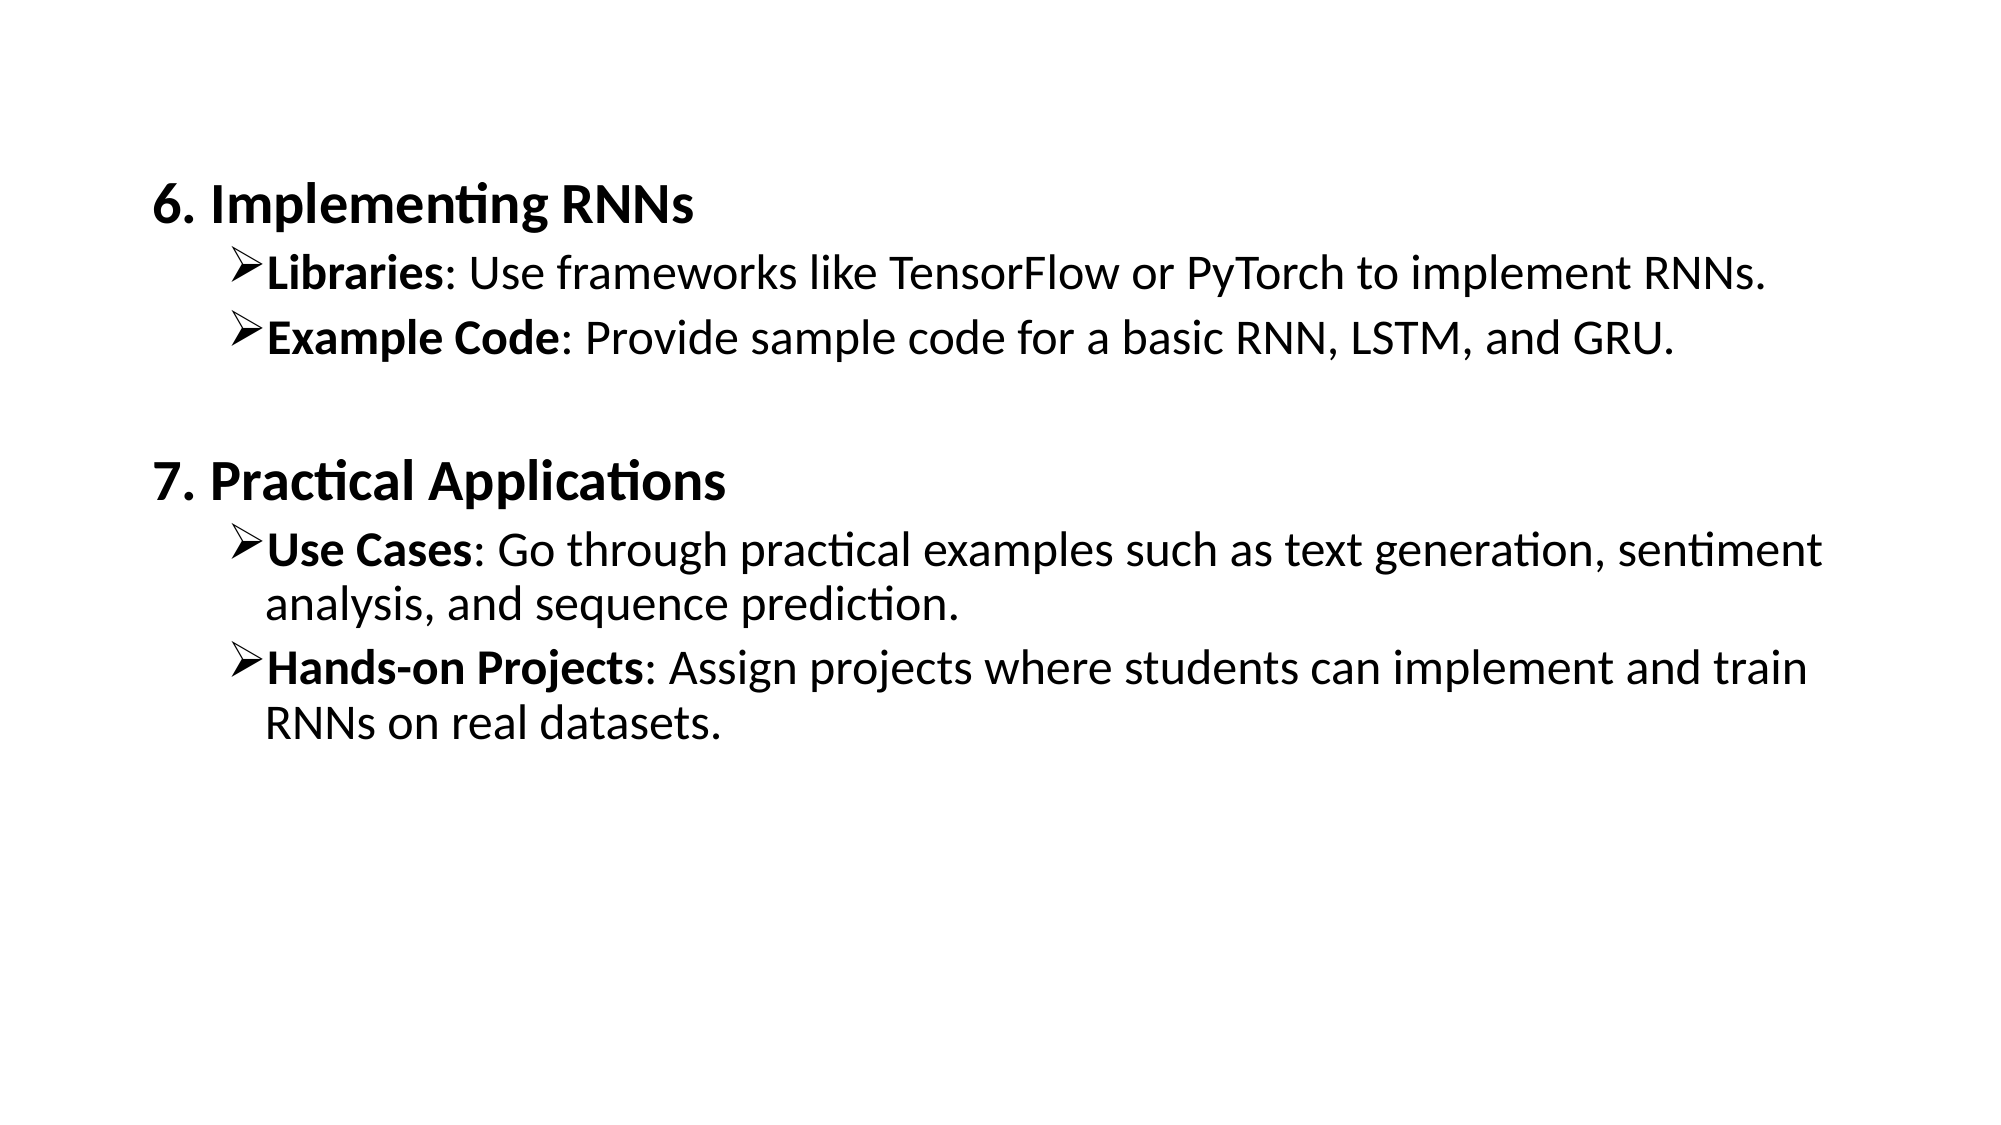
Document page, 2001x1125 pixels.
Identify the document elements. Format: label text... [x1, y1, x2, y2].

list 6. Implementing RNNs Libraries: Use frameworks like TensorFlow or PyTorch to implement RNNs. Example Code: Provide sample code for a basic RNN, LSTM, and GRU. 7. Practical Applications Use Cases: Go through practical examples such as text generation, sentiment analysis, and sequence prediction. Hands-on Projects: Assign projects where students can implement and train RNNs on real datasets. [137, 75, 1863, 1014]
